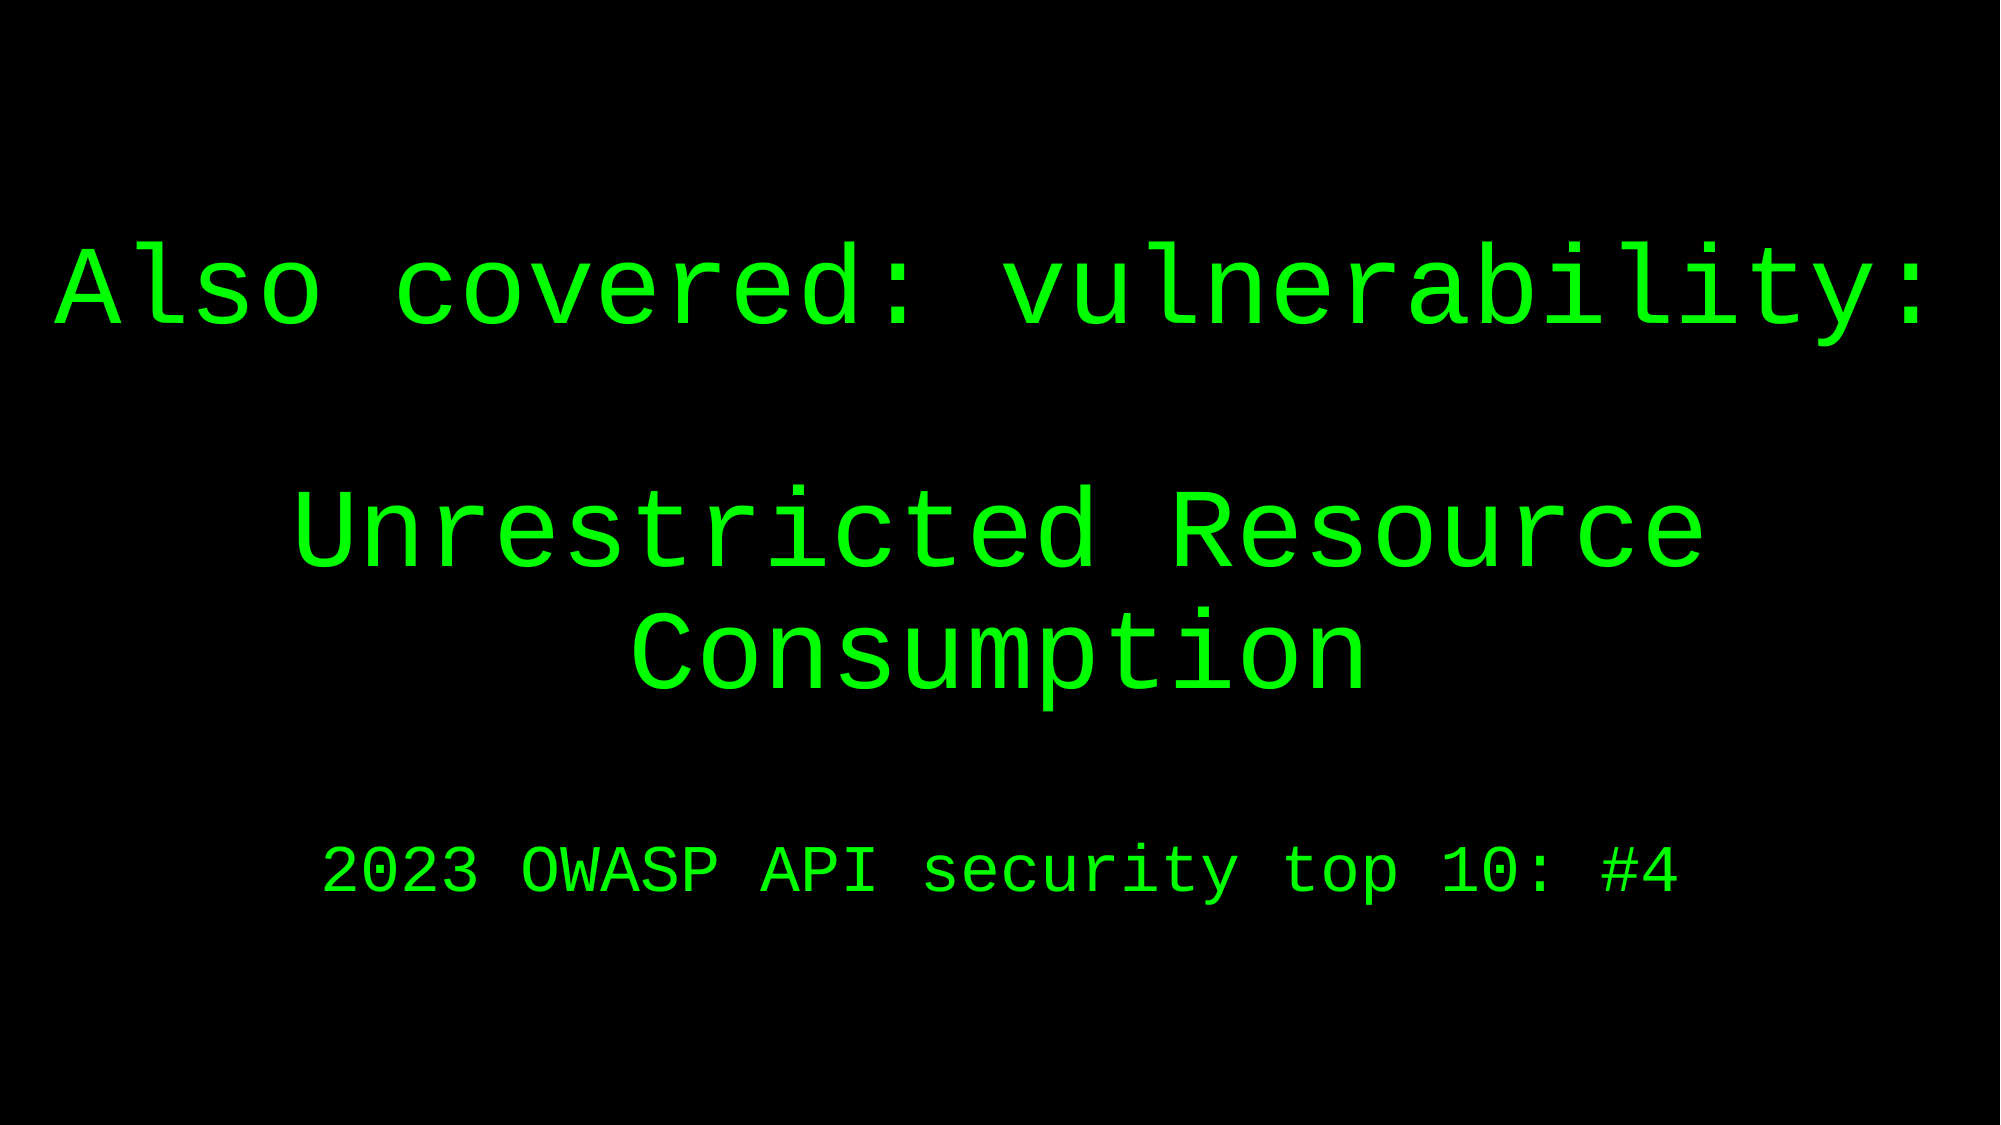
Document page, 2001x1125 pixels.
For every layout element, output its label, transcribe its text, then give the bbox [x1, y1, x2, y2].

title Also covered: vulnerability: Unrestricted Resource Consumption 2023 OWASP API security top 10: #4 [0, 371, 2000, 761]
